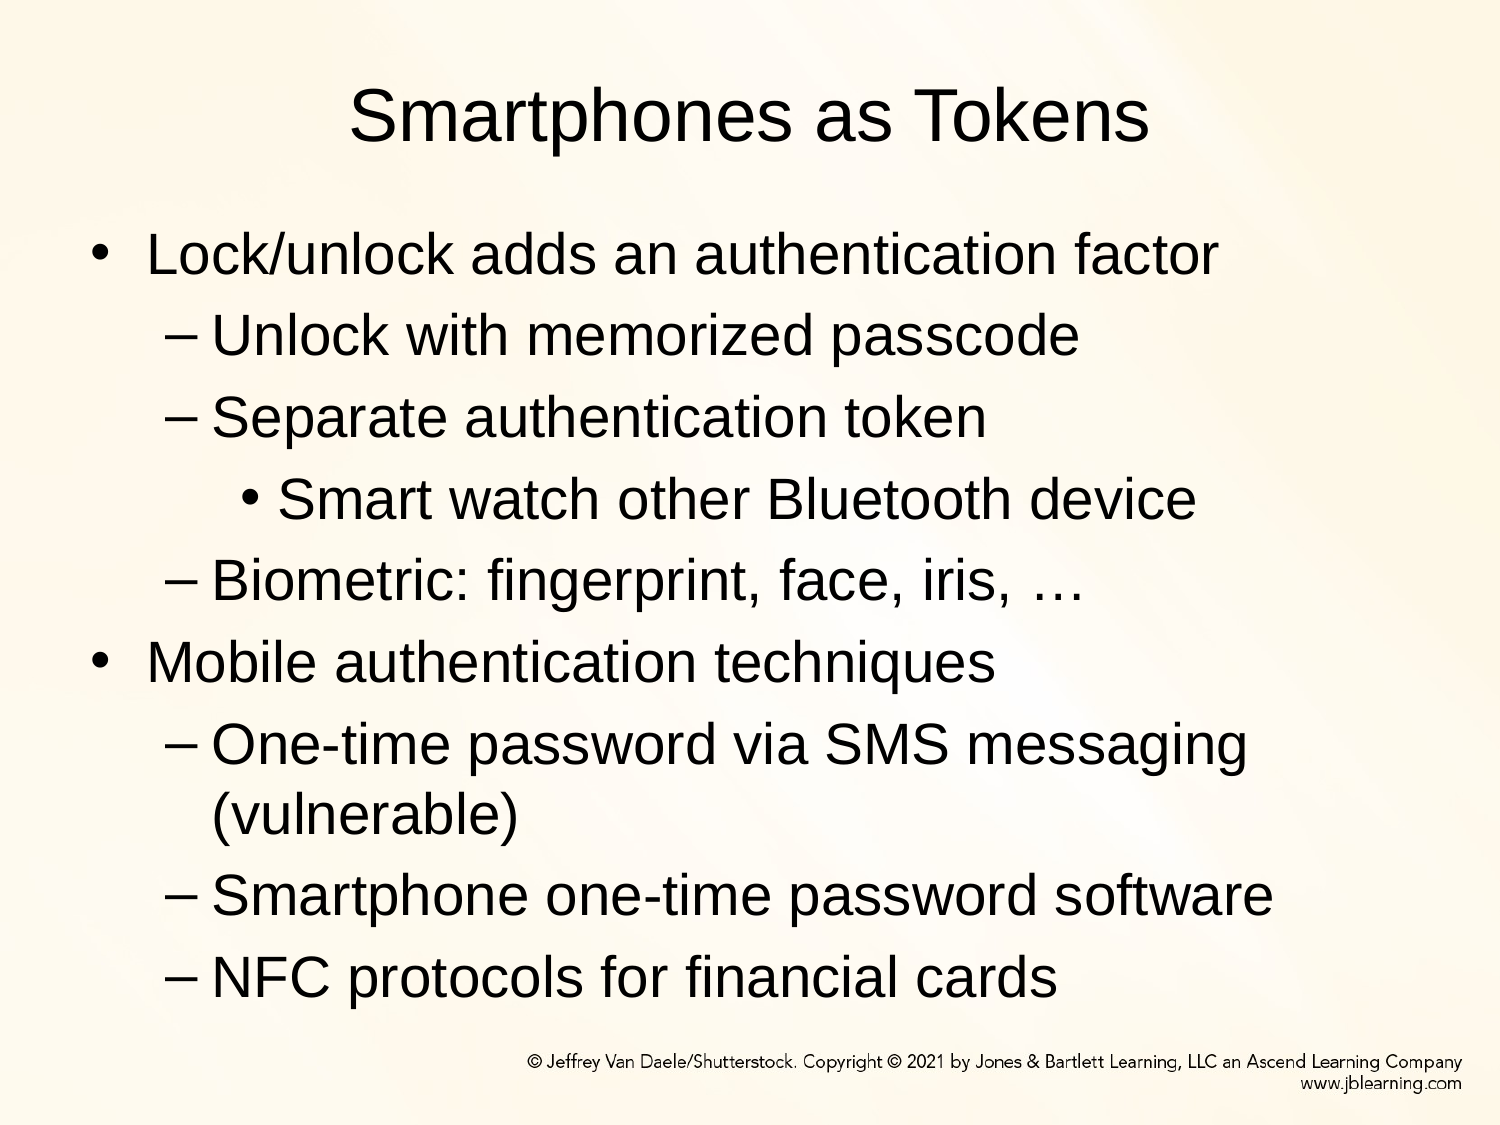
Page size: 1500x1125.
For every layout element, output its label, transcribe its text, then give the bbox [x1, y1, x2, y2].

picture [0, 0, 1500, 1125]
title Smartphones as Tokens [75, 45, 1425, 179]
list Lock/unlock adds an authentication factor Unlock with memorized passcode Separate authentication token Smart watch other Bluetooth device Biometric: fingerprint, face, iris, … Mobile authentication techniques One-time password via SMS messaging (vulnerable) Smartphone one-time password software NFC protocols for financial cards [75, 208, 1425, 1042]
